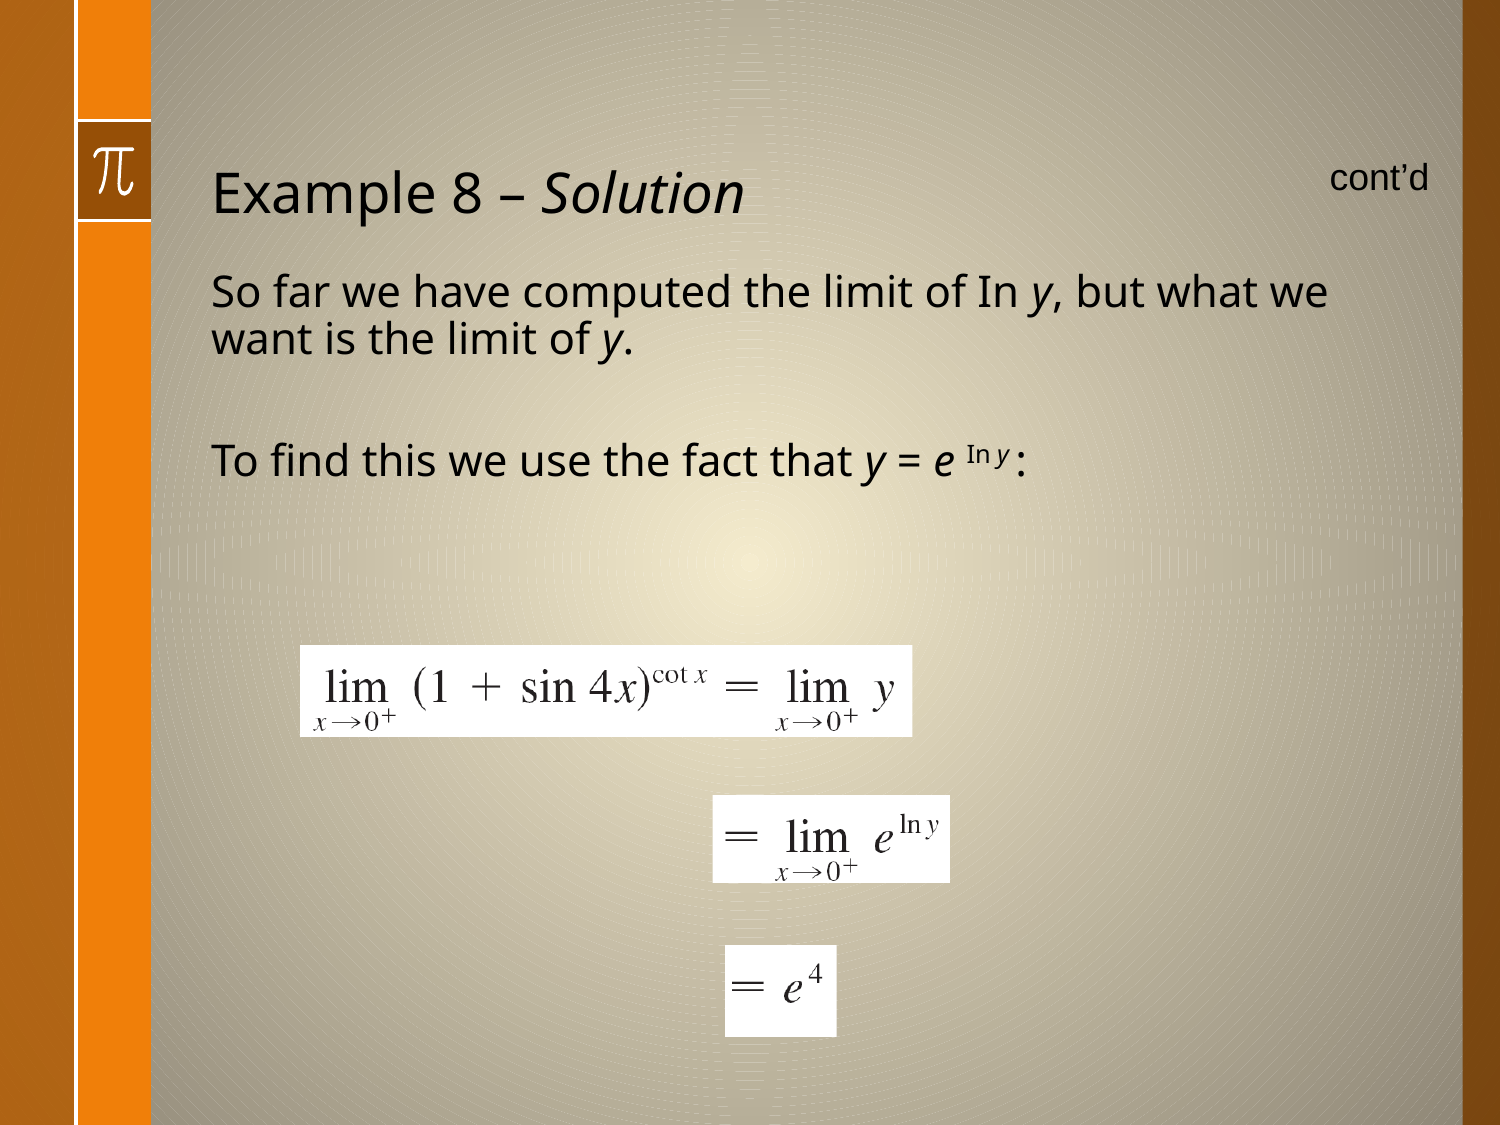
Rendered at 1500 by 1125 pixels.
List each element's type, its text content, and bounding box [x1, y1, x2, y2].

picture [712, 795, 950, 883]
picture [299, 645, 913, 746]
text_box cont’d [1314, 145, 1453, 203]
picture [724, 945, 837, 1046]
title Example 8 – Solution [196, 29, 1400, 233]
list So far we have computed the limit of In y, but what we want is the limit of y. To find this we use the fact that y = e In y : [196, 262, 1400, 1013]
